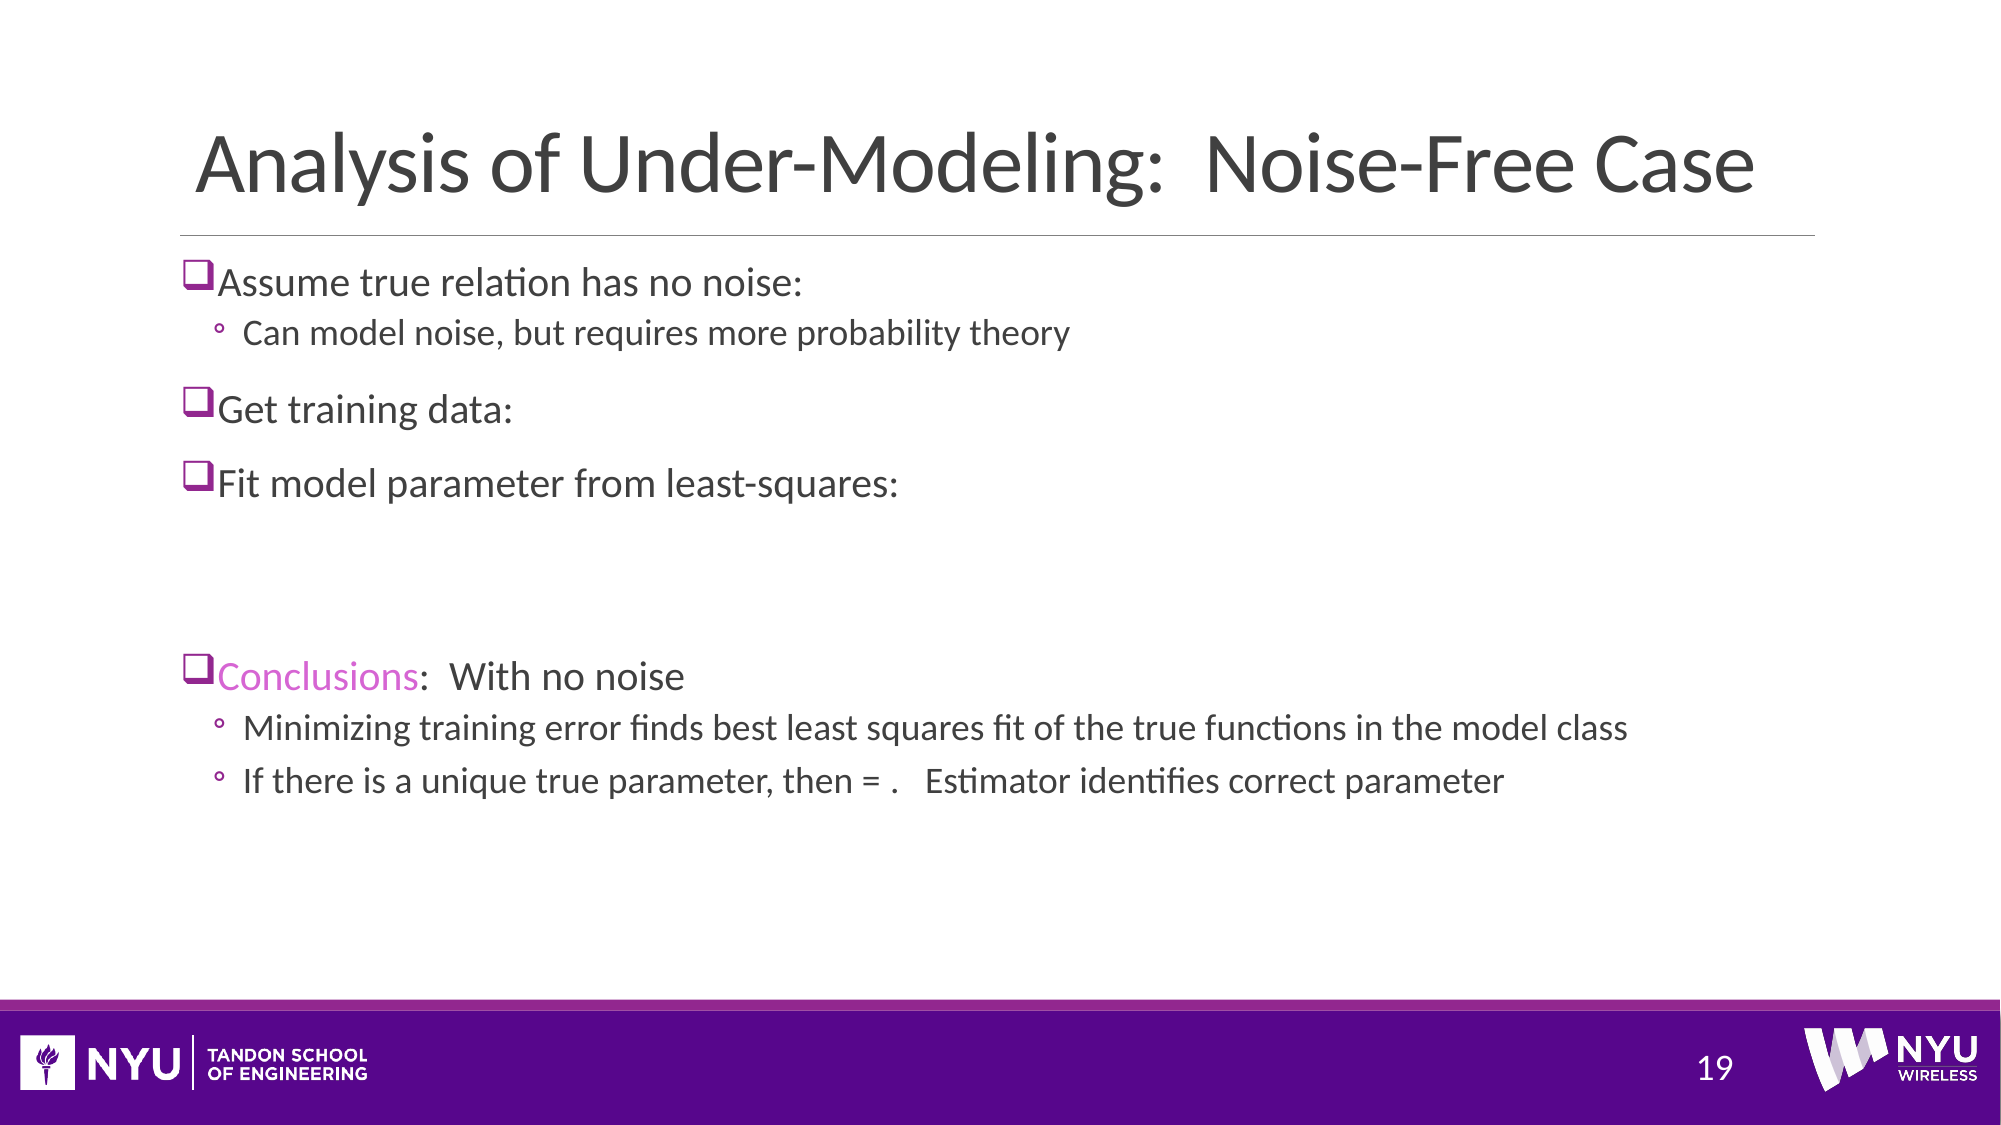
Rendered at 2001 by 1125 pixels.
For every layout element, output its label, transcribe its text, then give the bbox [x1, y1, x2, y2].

slide_number 19 [1533, 1035, 1749, 1096]
title Analysis of Under-Modeling: Noise-Free Case [180, 47, 1830, 218]
